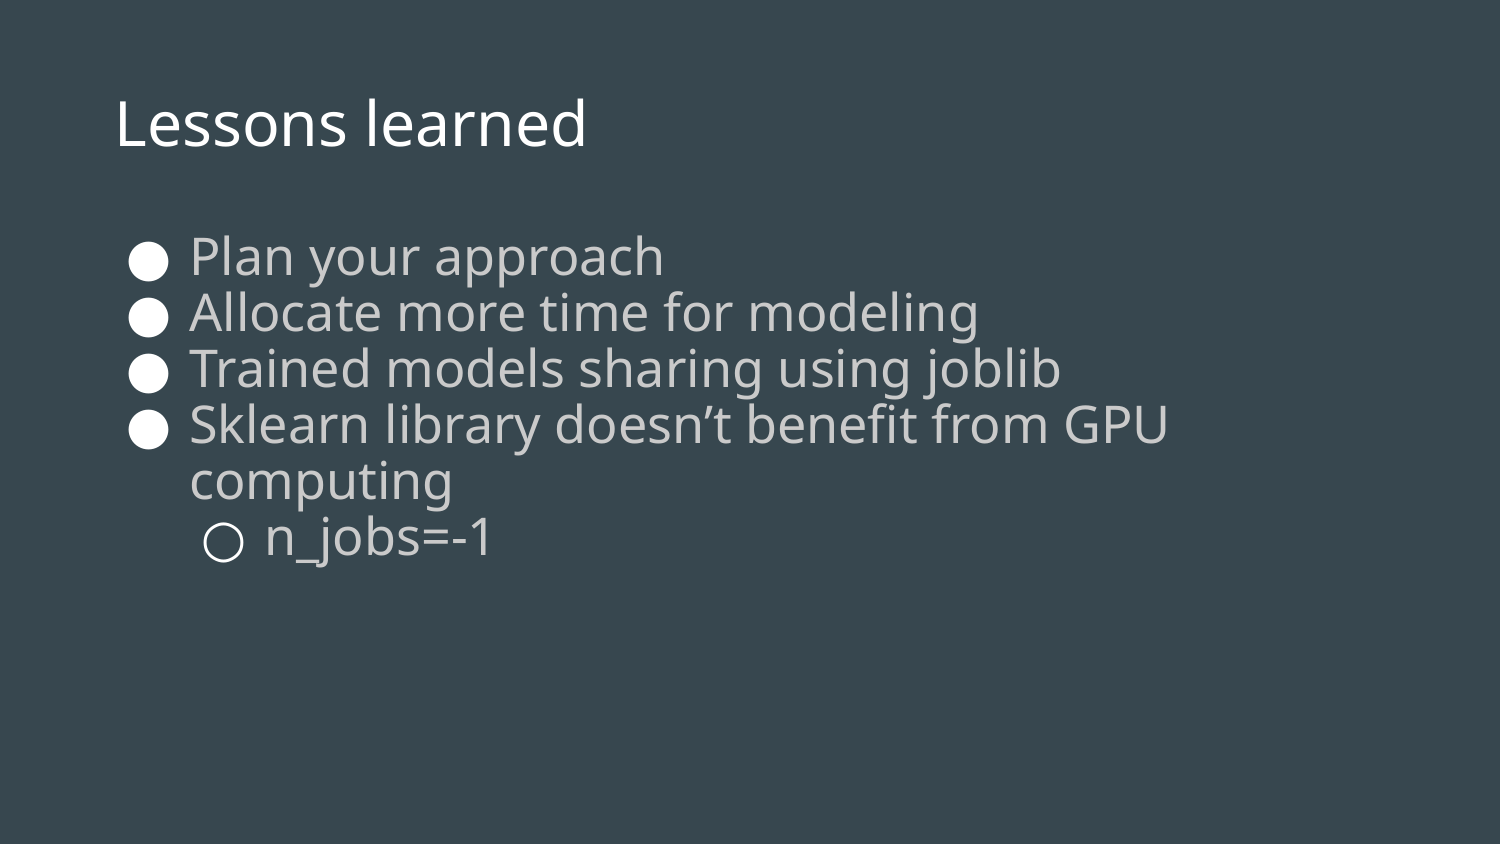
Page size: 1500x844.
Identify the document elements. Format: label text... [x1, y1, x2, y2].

title Lessons learned [103, 44, 1397, 208]
list Plan your approach Allocate more time for modeling Trained models sharing using joblib Sklearn library doesn’t benefit from GPU computing n_jobs=-1 [103, 224, 1397, 760]
